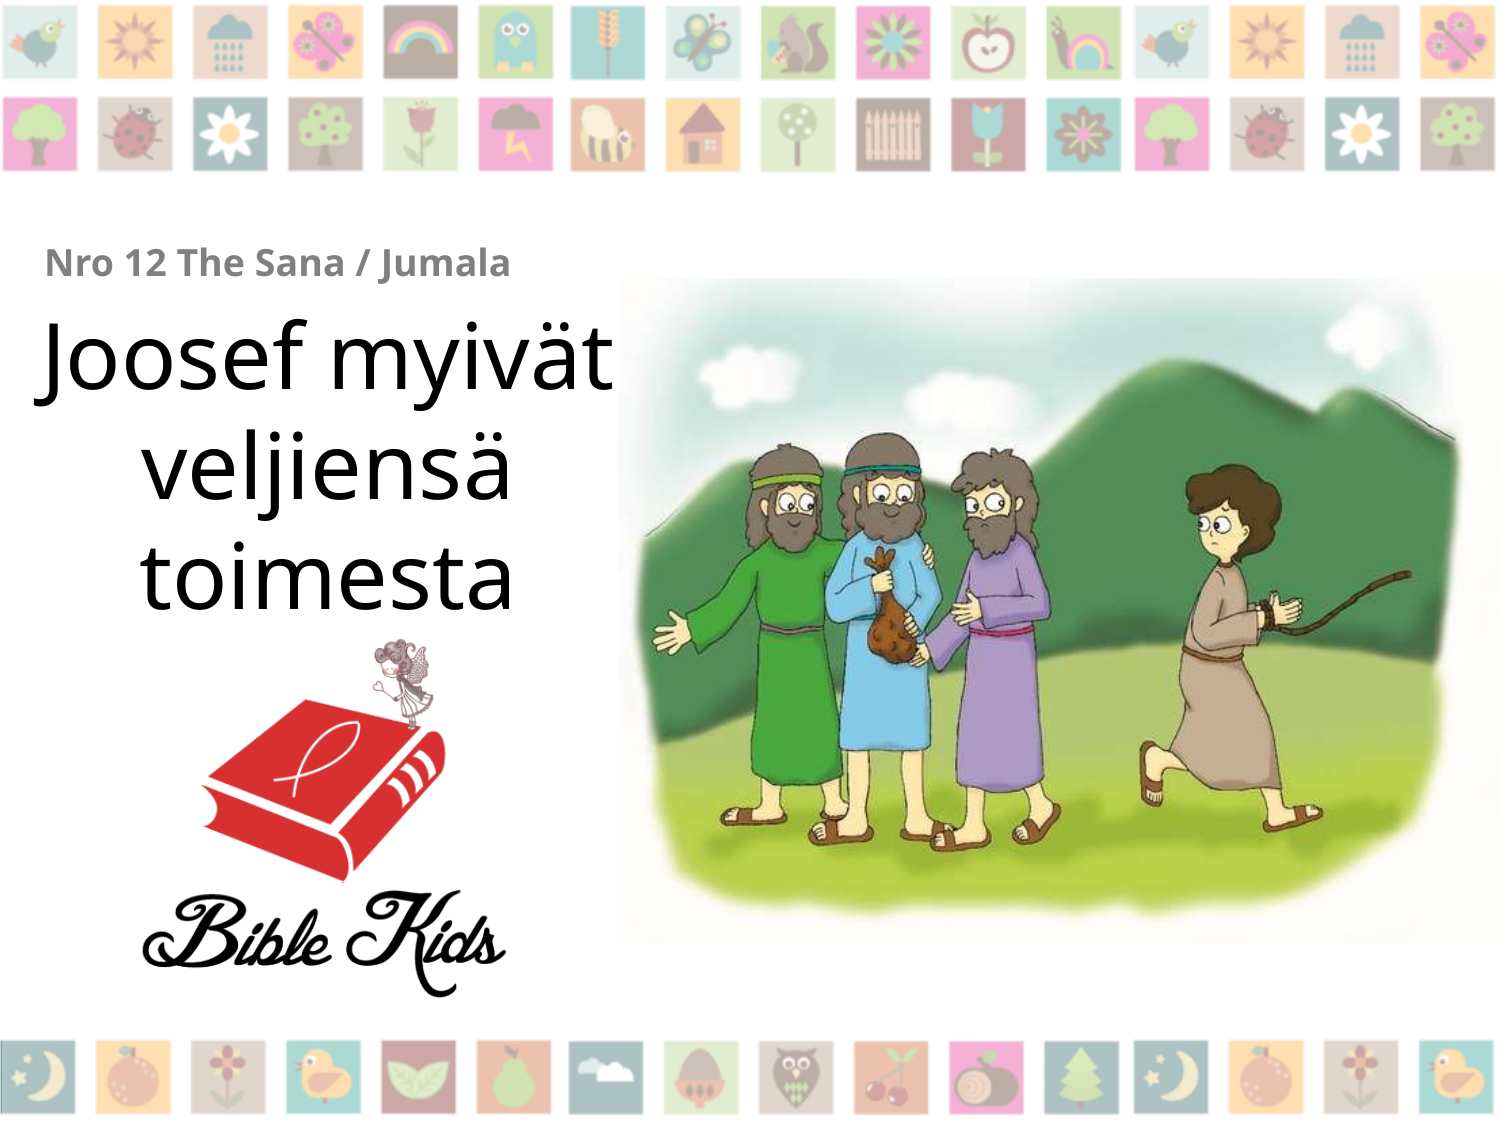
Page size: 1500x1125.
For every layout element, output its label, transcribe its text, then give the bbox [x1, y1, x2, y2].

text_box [0, 3, 1500, 181]
picture [618, 278, 1500, 945]
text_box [0, 1028, 1500, 1118]
picture [117, 600, 544, 1027]
text_box Joosef myivät veljiensä toimesta [5, 290, 613, 636]
text_box Nro 12 The Sana / Jumala [29, 231, 543, 290]
